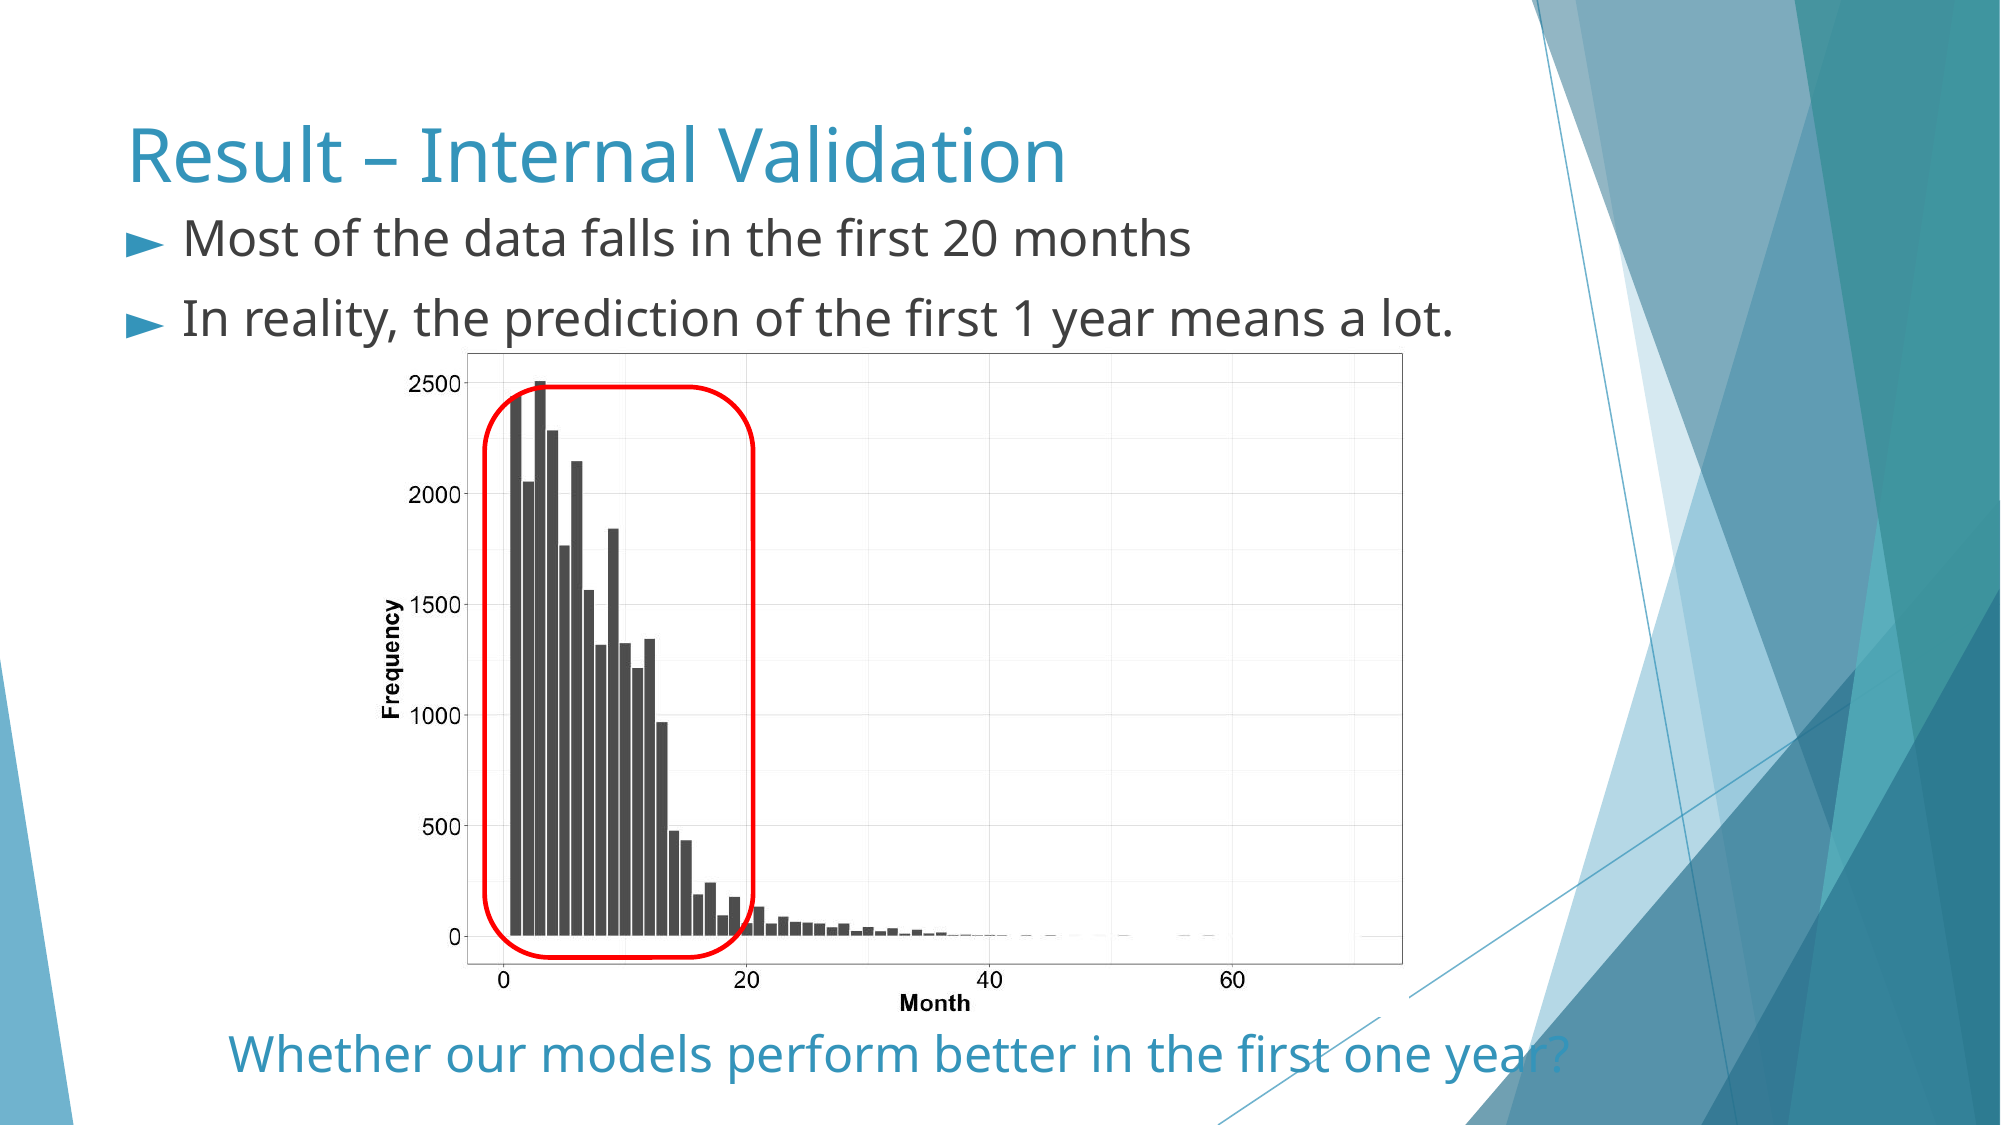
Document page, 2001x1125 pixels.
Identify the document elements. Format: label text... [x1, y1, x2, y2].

picture [375, 345, 1409, 1017]
text_box Most of the data falls in the first 20 months In reality, the prediction of the first 1 year means a lot. [111, 198, 1929, 363]
text_box Whether our models perform better in the first one year? [213, 1015, 1624, 1097]
title Result – Internal Validation [111, 99, 1522, 282]
